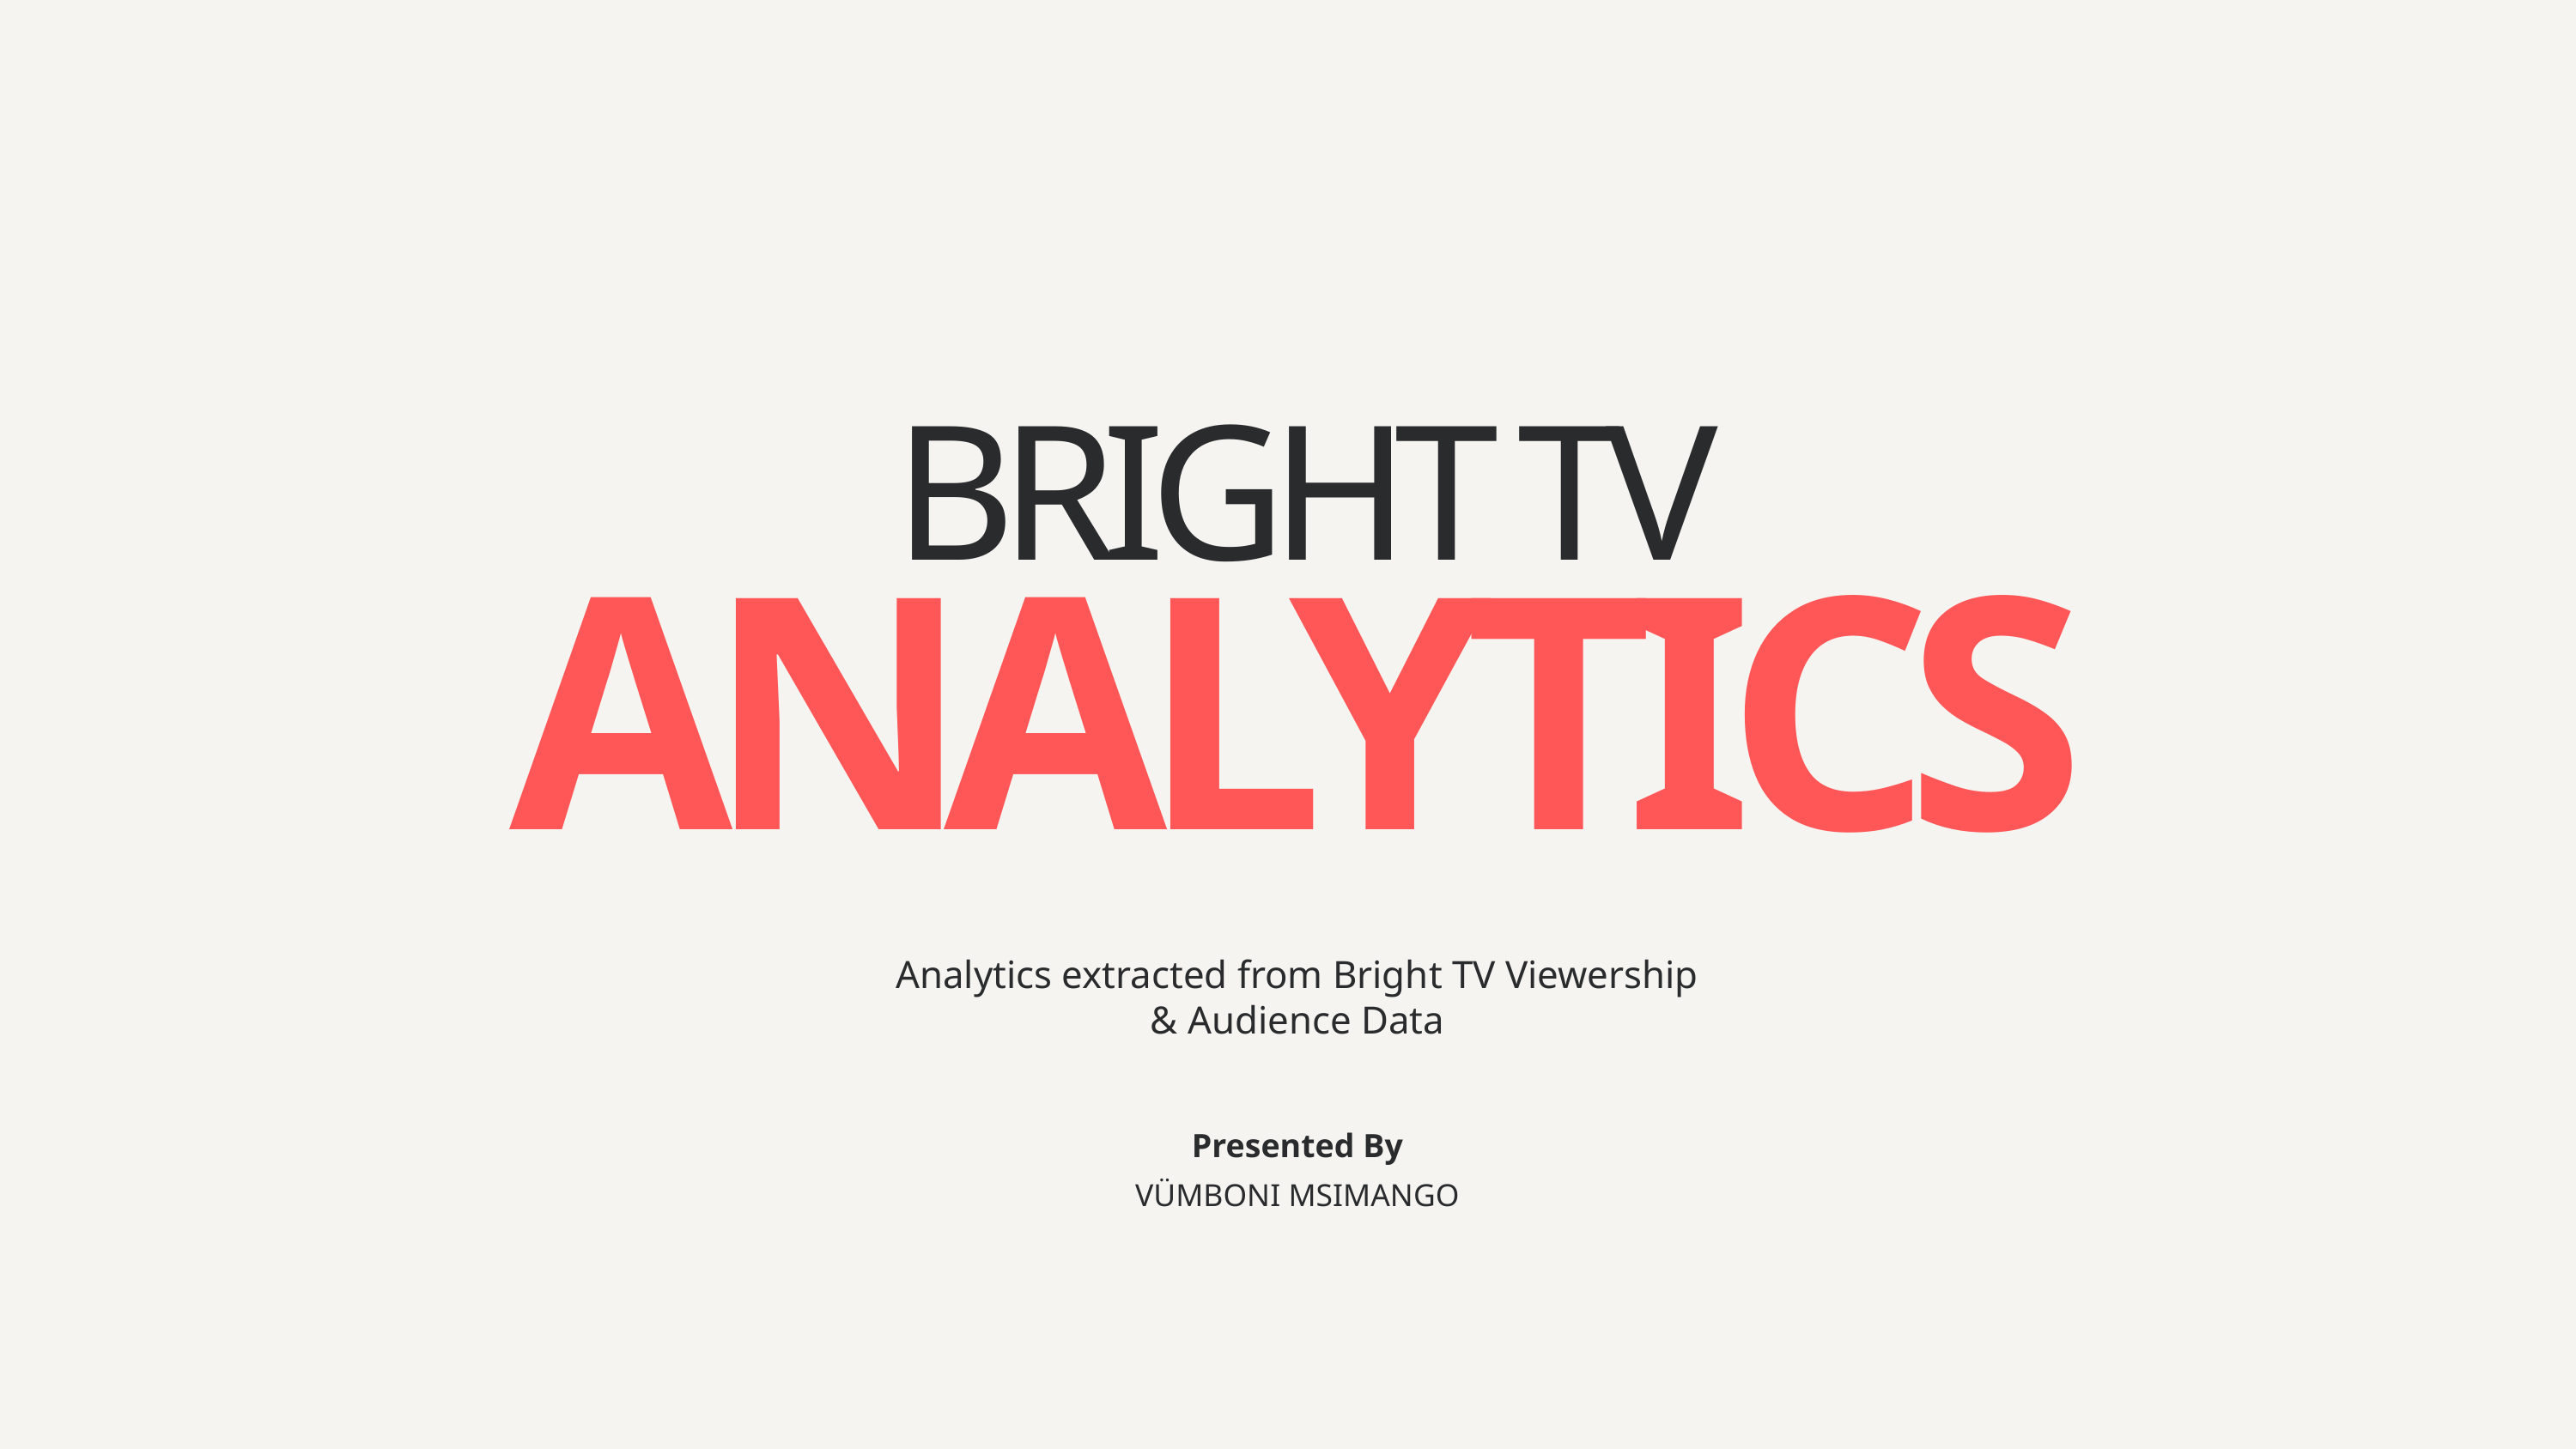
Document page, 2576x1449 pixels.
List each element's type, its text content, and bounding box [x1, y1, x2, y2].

text_box ANALYTICS [159, 645, 2437, 895]
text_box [881, 953, 1714, 1210]
text_box BRIGHT TV [176, 453, 2437, 598]
